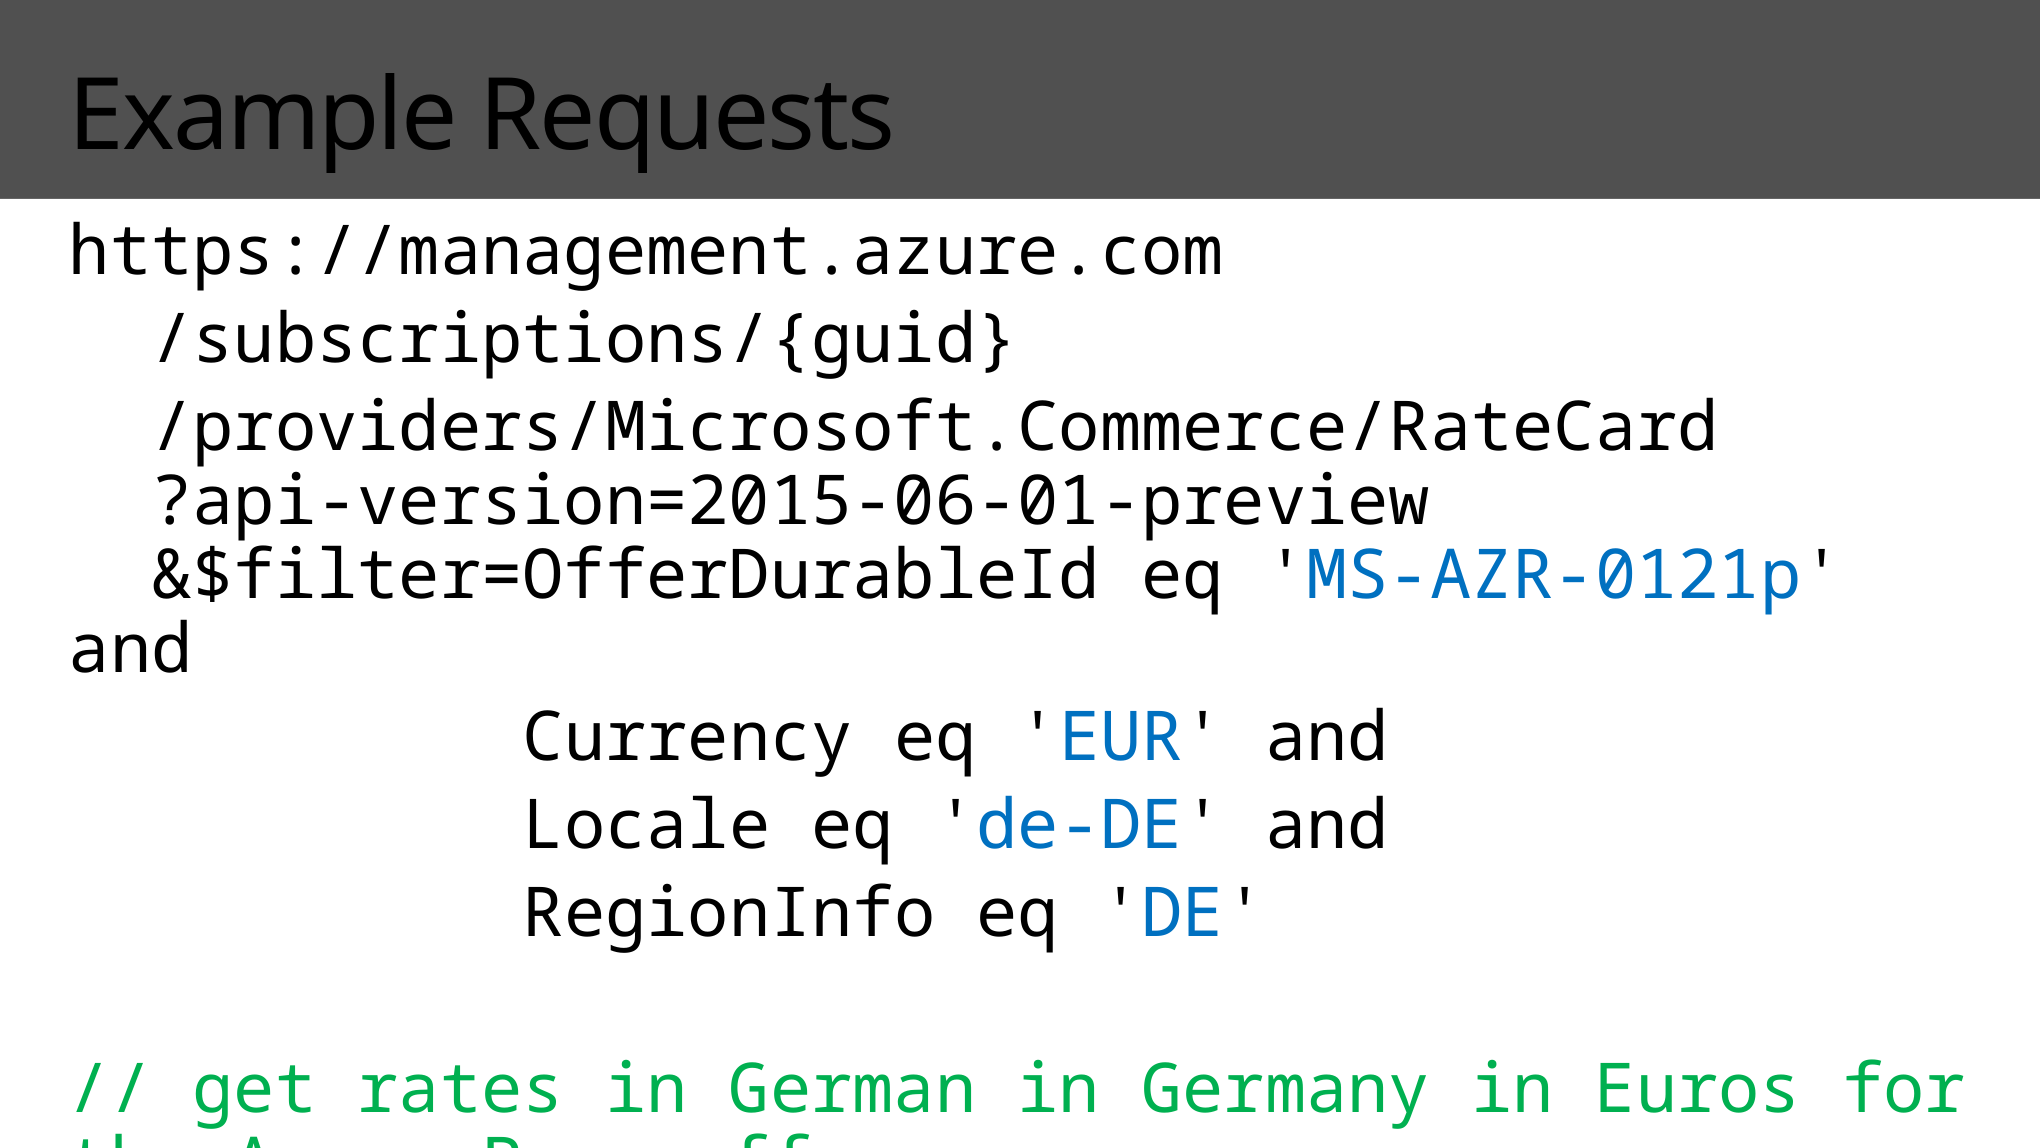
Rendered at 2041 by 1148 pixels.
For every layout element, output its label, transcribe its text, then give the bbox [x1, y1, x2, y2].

title Example Requests [45, 48, 1996, 199]
list https://management.azure.com /subscriptions/{guid} /providers/Microsoft.Commerce/RateCard ?api-version=2015-06-01-preview &$filter=OfferDurableId eq 'MS-AZR-0121p' and Currency eq 'EUR' and Locale eq 'de-DE' and RegionInfo eq 'DE' // get rates in German in Germany in Euros for the Azure Pass offer [45, 200, 1996, 1148]
text_box ' [1000, 543, 1040, 604]
